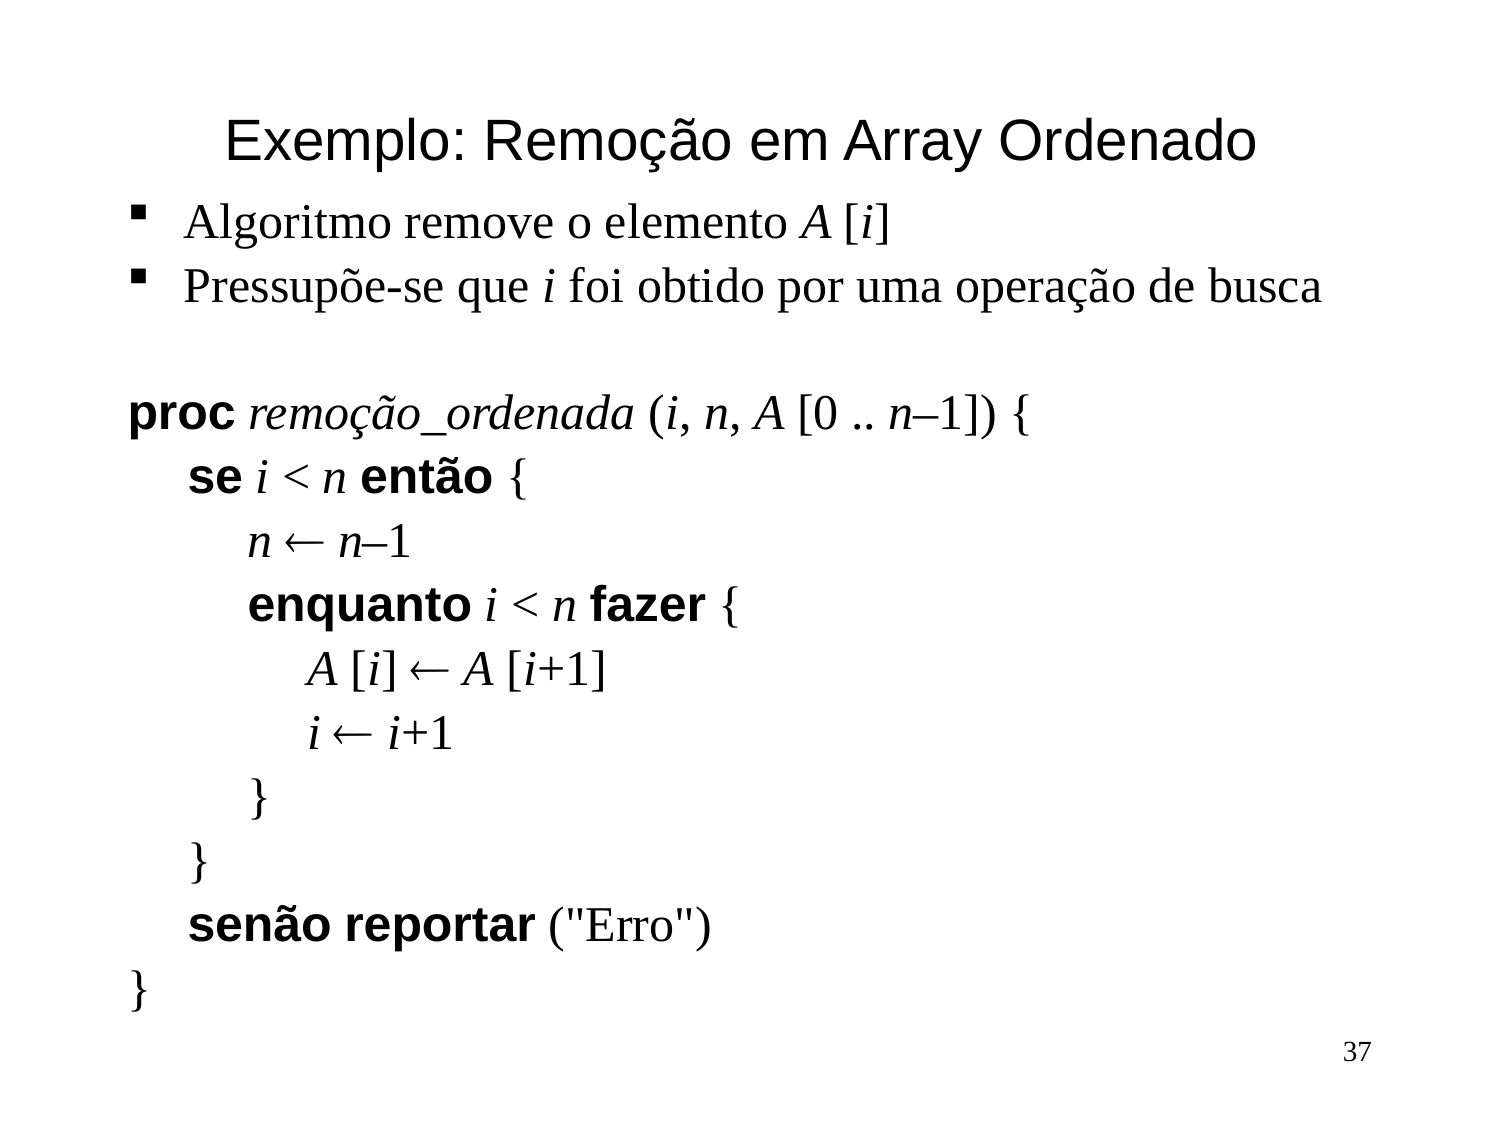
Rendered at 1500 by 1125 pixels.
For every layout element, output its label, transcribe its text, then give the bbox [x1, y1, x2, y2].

slide_number 37 [1074, 1050, 1388, 1100]
title Exemplo: Remoção em Array Ordenado [112, 99, 1388, 175]
list Algoritmo remove o elemento A [i] Pressupõe-se que i foi obtido por uma operação de busca proc remoção_ordenada (i, n, A [0 .. n–1]) { se i < n então { n ¬ n–1 enquanto i < n fazer { A [i] ¬ A [i+1] i ¬ i+1 } } senão reportar ("Erro") } [112, 187, 1438, 1050]
